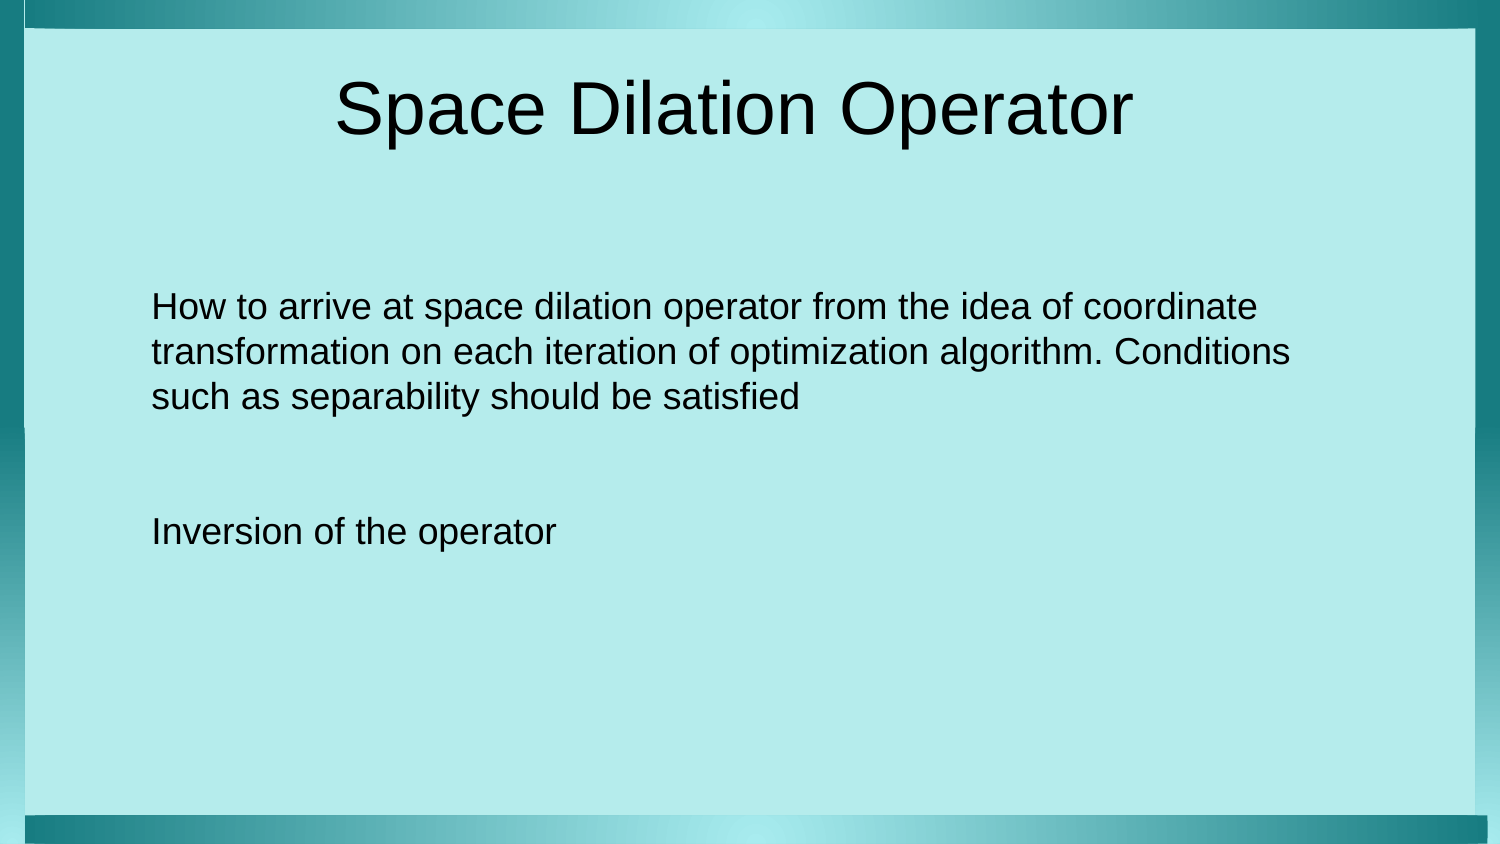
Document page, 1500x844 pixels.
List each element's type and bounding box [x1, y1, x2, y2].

text_box [0, 0, 1500, 844]
